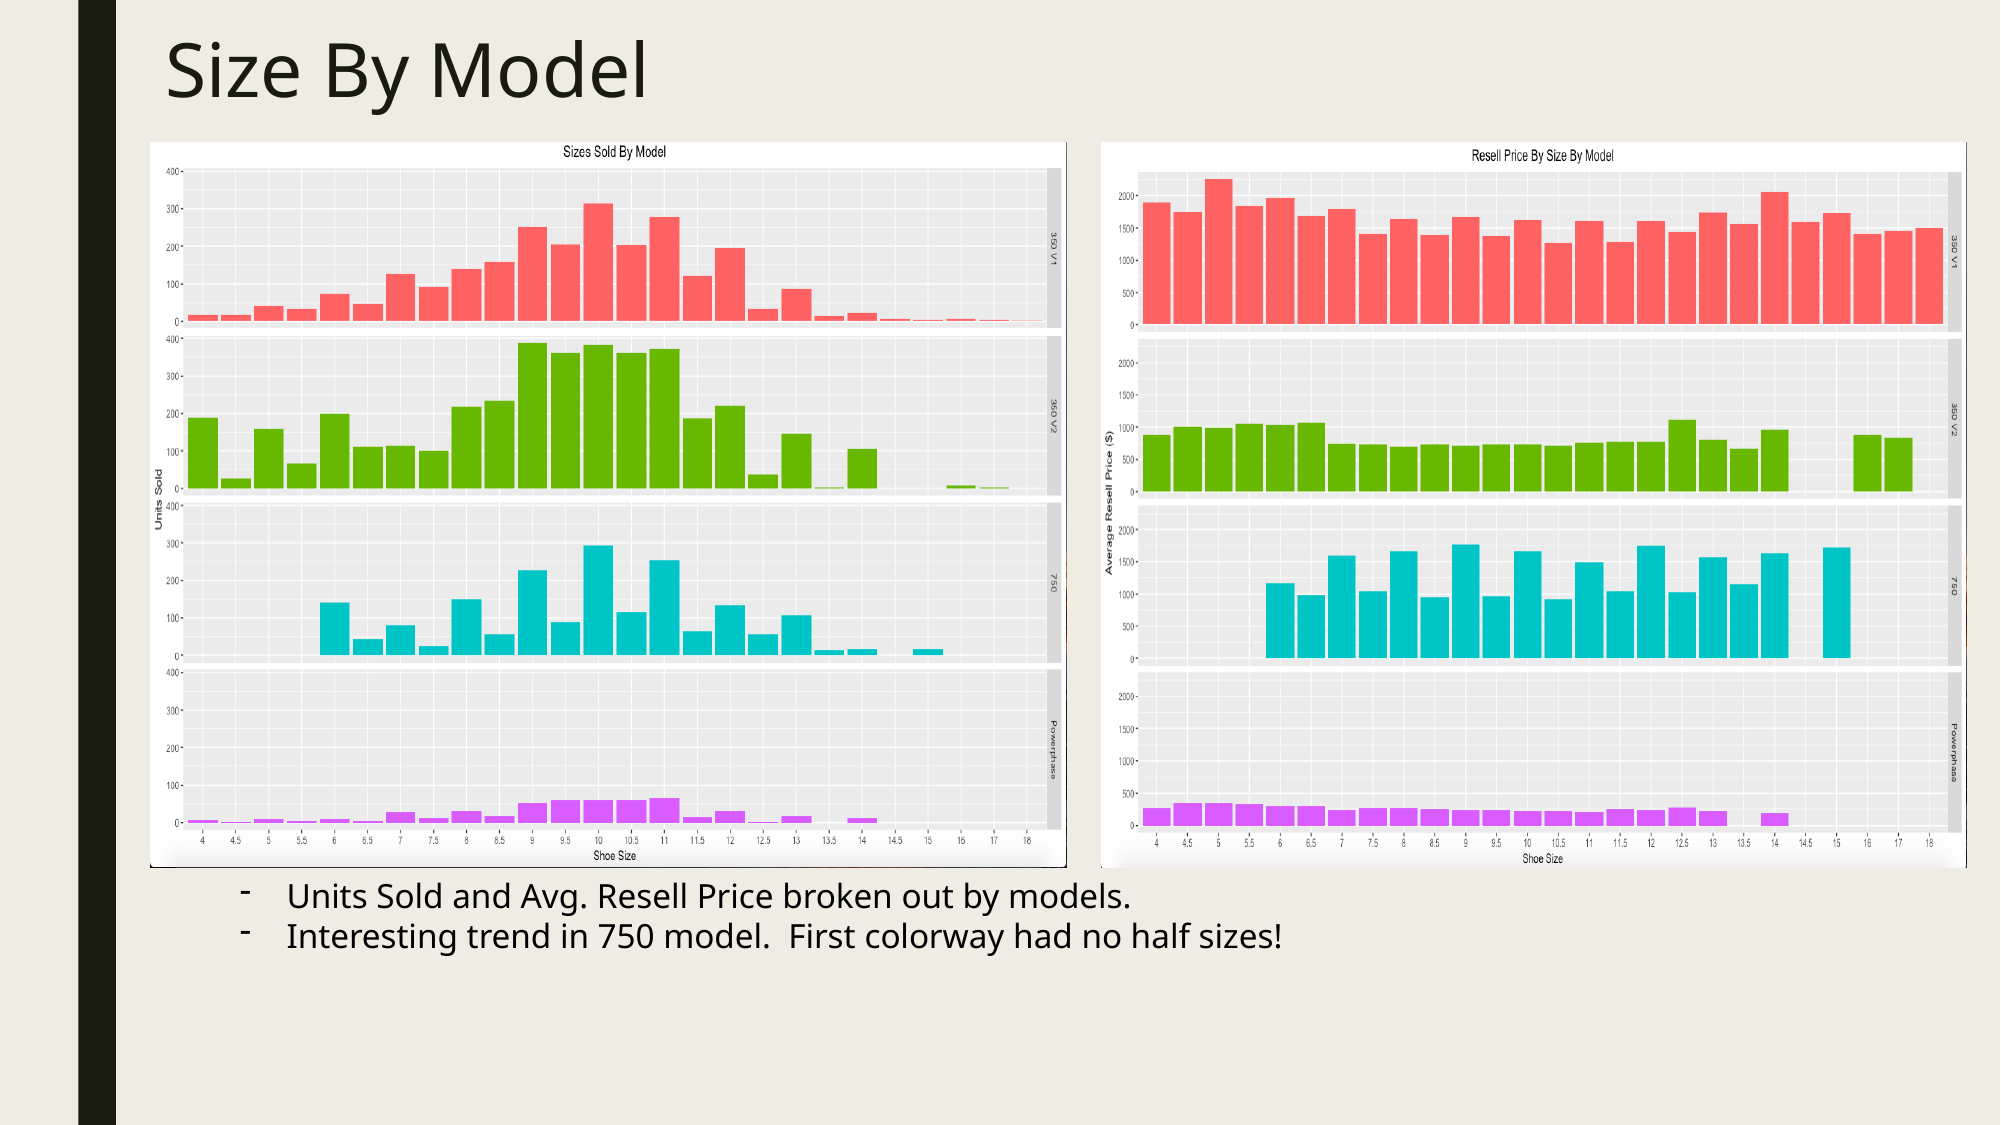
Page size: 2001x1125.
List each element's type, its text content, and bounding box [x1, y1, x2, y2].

picture [1101, 142, 1967, 868]
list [149, 142, 1067, 868]
title Size By Model [150, 25, 1725, 191]
text_box Units Sold and Avg. Resell Price broken out by models. Interesting trend in 750 model. First colorway had no half sizes! [150, 867, 1927, 1002]
